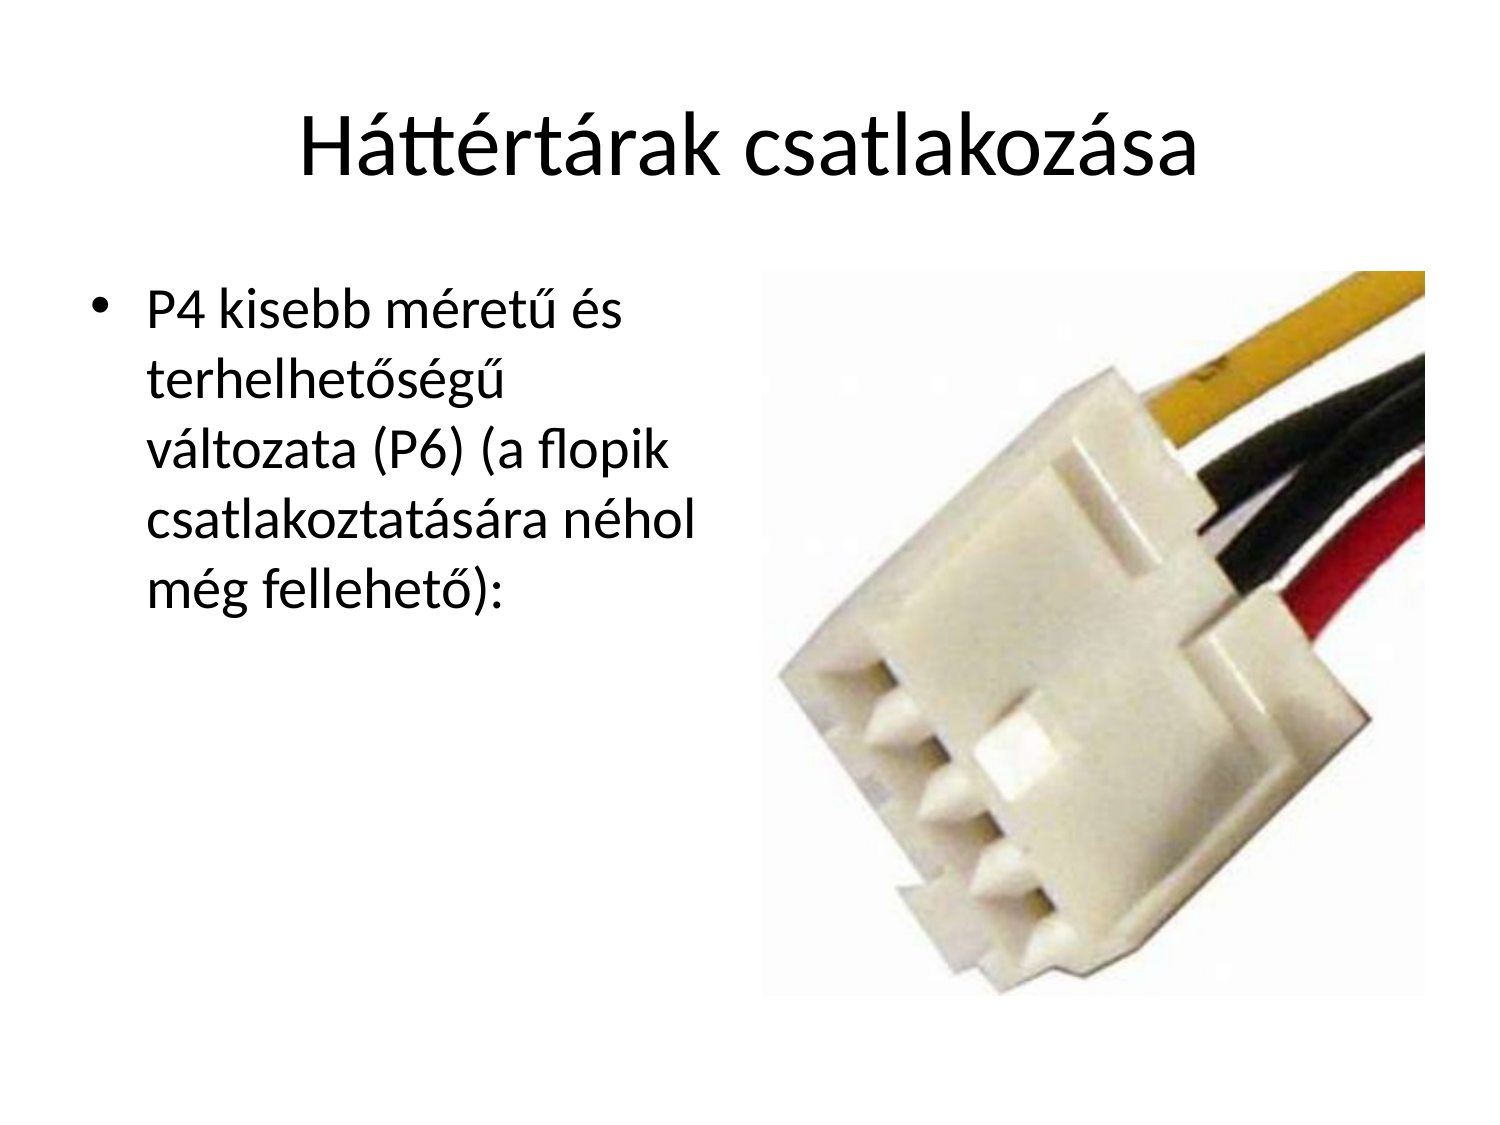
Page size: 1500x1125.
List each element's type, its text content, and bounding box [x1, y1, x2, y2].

title Háttértárak csatlakozása [75, 45, 1425, 233]
list P4 kisebb méretű és terhelhetőségű változata (P6) (a flopik csatlakoztatására néhol még fellehető): [75, 262, 738, 1005]
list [762, 271, 1426, 996]
